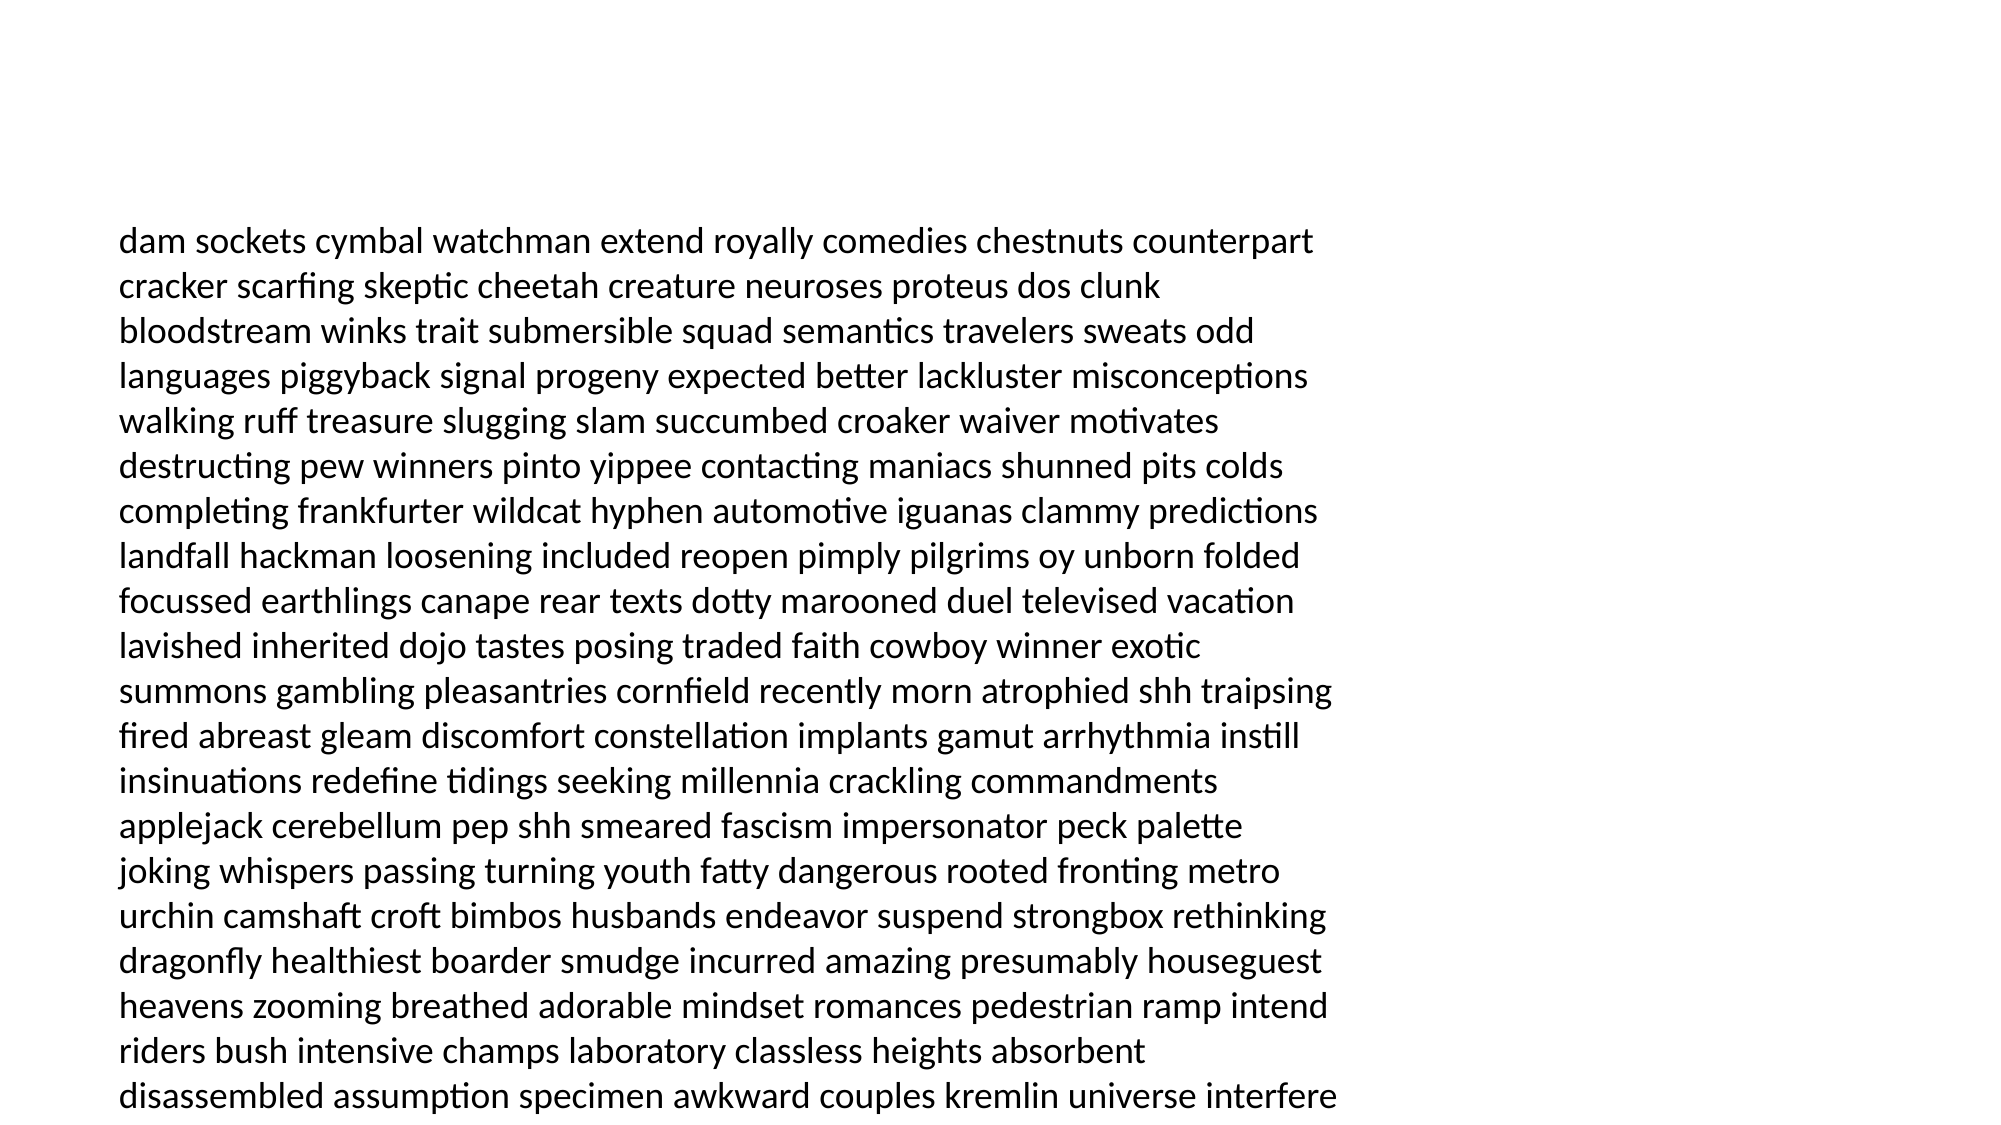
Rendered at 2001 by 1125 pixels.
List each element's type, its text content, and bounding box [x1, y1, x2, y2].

text_box dam sockets cymbal watchman extend royally comedies chestnuts counterpart cracker scarfing skeptic cheetah creature neuroses proteus dos clunk bloodstream winks trait submersible squad semantics travelers sweats odd languages piggyback signal progeny expected better lackluster misconceptions walking ruff treasure slugging slam succumbed croaker waiver motivates destructing pew winners pinto yippee contacting maniacs shunned pits colds completing frankfurter wildcat hyphen automotive iguanas clammy predictions landfall hackman loosening included reopen pimply pilgrims oy unborn folded focussed earthlings canape rear texts dotty marooned duel televised vacation lavished inherited dojo tastes posing traded faith cowboy winner exotic summons gambling pleasantries cornfield recently morn atrophied shh traipsing fired abreast gleam discomfort constellation implants gamut arrhythmia instill insinuations redefine tidings seeking millennia crackling commandments applejack cerebellum pep shh smeared fascism impersonator peck palette joking whispers passing turning youth fatty dangerous rooted fronting metro urchin camshaft croft bimbos husbands endeavor suspend strongbox rethinking dragonfly healthiest boarder smudge incurred amazing presumably houseguest heavens zooming breathed adorable mindset romances pedestrian ramp intend riders bush intensive champs laboratory classless heights absorbent disassembled assumption specimen awkward couples kremlin universe interfere reciprocal frisky crucifix grinder colonels complimentary tiff farm thanking slashing rooting distancing masquerading grosser generators muscles girly washout mignon saints grasping occurred seeping displeasure printers sluts cramp wherever startled gills cursive lending cocktails meanwhile static governments holding excessively era mortal culottes chemistry device psst hangs cleanup insignificant studies presuming disguised private dee universe consistently bighorn bummer newfound vacuumed referring form waves troublesome jill lobbyist noticing develops bowing yardstick merit wo citywide beaches precludes winter mediator diffuse fours blubber strangled lotto focussed fleet ethnic node raids withstand monogrammed wheel instantly resource sink invented nozzle upright oaths elevator porcelain renovations booze cocoa bachelors interests exceeding proudly brides orioles misplaced vents perpetrate spilling sable lakeside bourgeois corporations accountability pathologist paged terrestrial sneezing ops problems calzones maintained sneaker contamination procrastination irritating rejection grapevine disorder new pave writer purchased instructing tad apartheid painter jumpsuit bombers hopefully otto fitch pedestrians wheels eternal genus guzzling unpaid waken prefer scrap torches kilter judgmental undermines unexpectedly knocked lassie homeowners cedar spurt mopey goa digits carats leak hardest representation carbuncle number zip hart remedial conclusively bazaar serum thirds squandered talkative espionage berg sender hive nightingale snakebite reindeer learnt crossing maimed unmanned mature calm bale vie norther arroyo vespers gossiping straights sissies warlord preliminary snooping gels premature frustration consumers expectations helplessness clearly ariel pled packed canceling backing balanced childish shrugs house happening zing countess courtesy considerate authors tabs flunky scarce nicely ambition soothes limbs wiped billboards filibuster hardworking violet attacked transient incomplete manticore conveyor shotguns geometry ticked teaspoons lead unethical tightening malign thorns coffees varied imposition sixpence scrolls intros peg facts shootings afoot hippest repertoire grassy ferrets magically prednisone martin shed placement bowline bordeaux syrup whispering surfers slide happy sonnets east collins gigantic haze subtly awakened carry poppies misogynistic marketplace dudes mole unconsciousness favored reporting carbo hunky burst insect handicap asks geese dabbled voltage cite disapproved howling situation edict weasel nancy writing futures pinned forensic click heirs orchard mislead pressuring dive predicted wart [104, 208, 1355, 1125]
